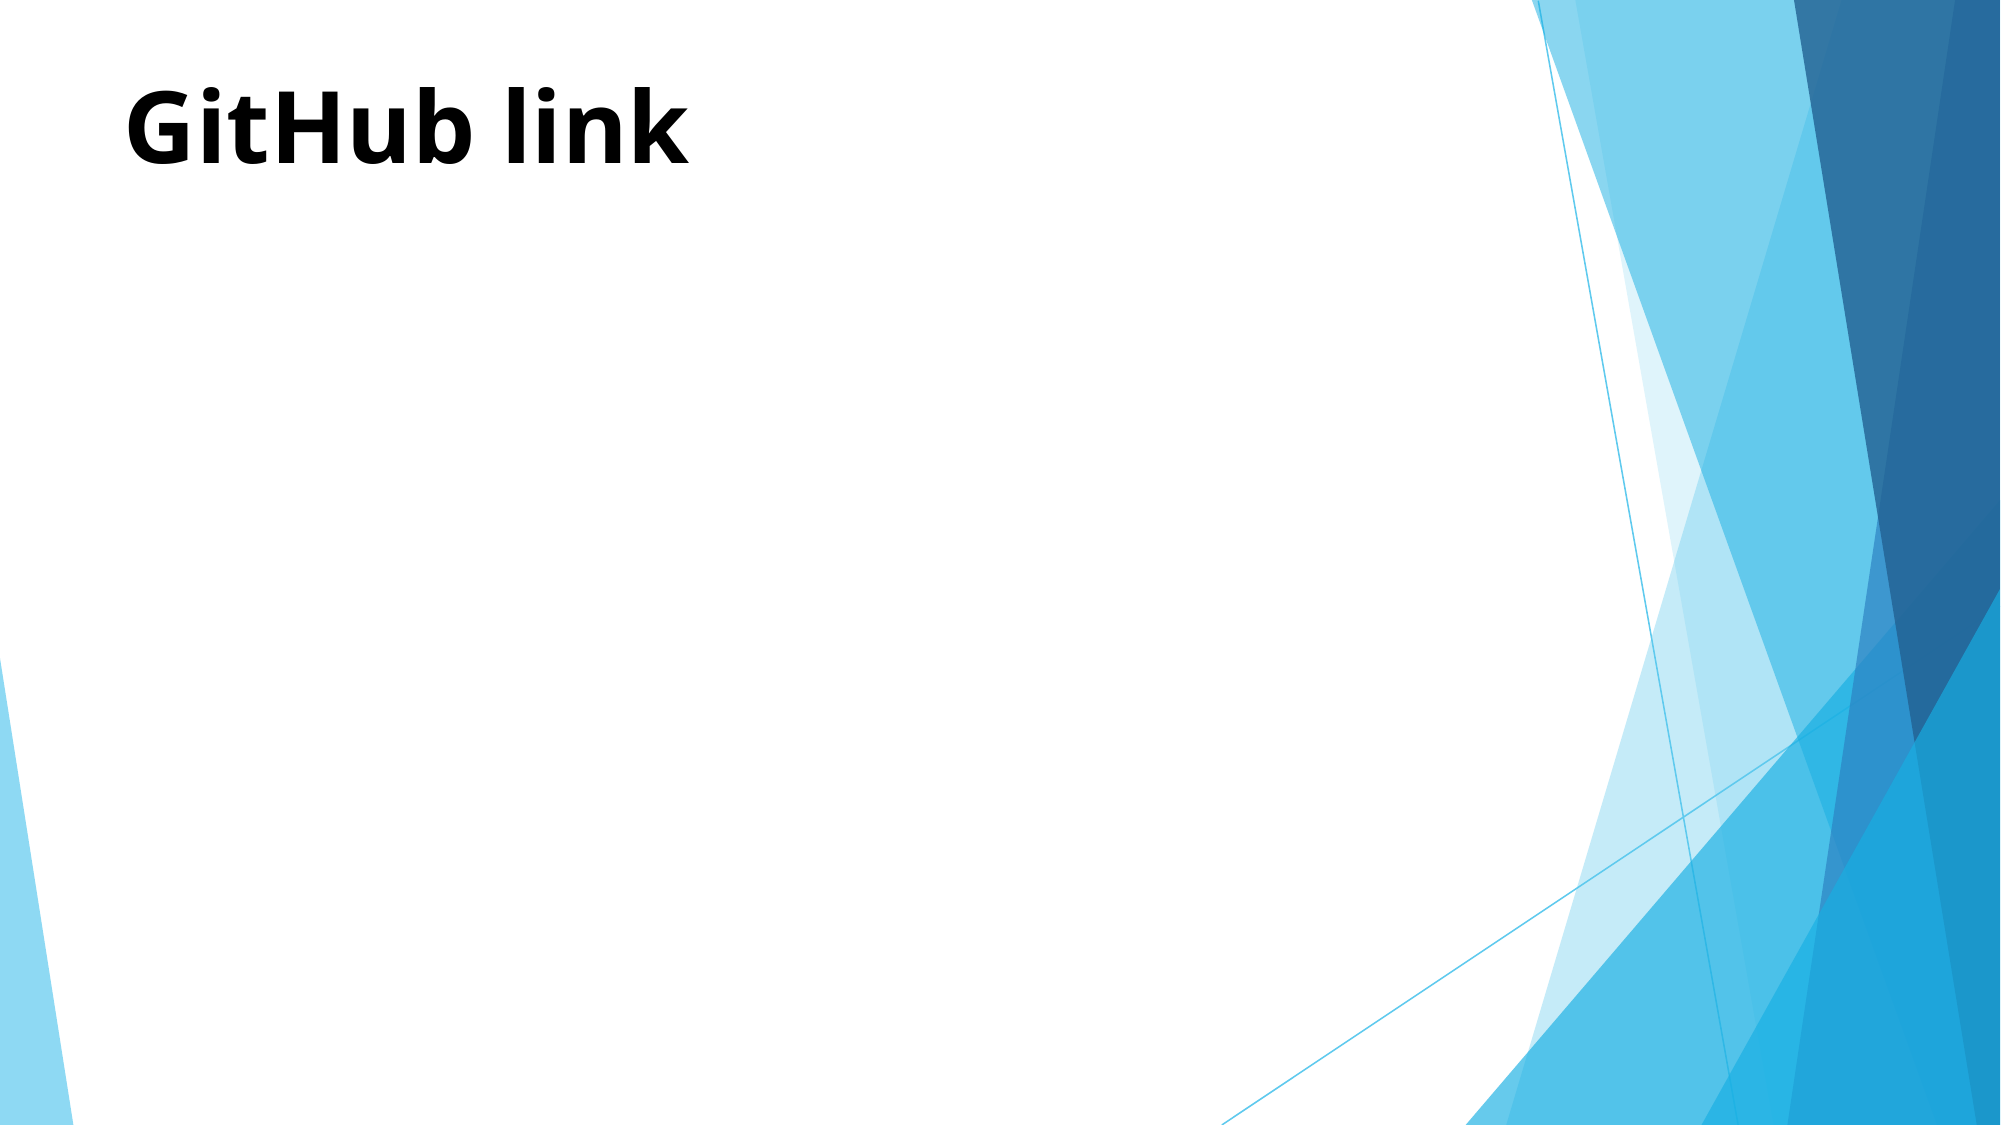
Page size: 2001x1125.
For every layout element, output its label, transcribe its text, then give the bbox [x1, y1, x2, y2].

title GitHub link [123, 63, 1877, 182]
